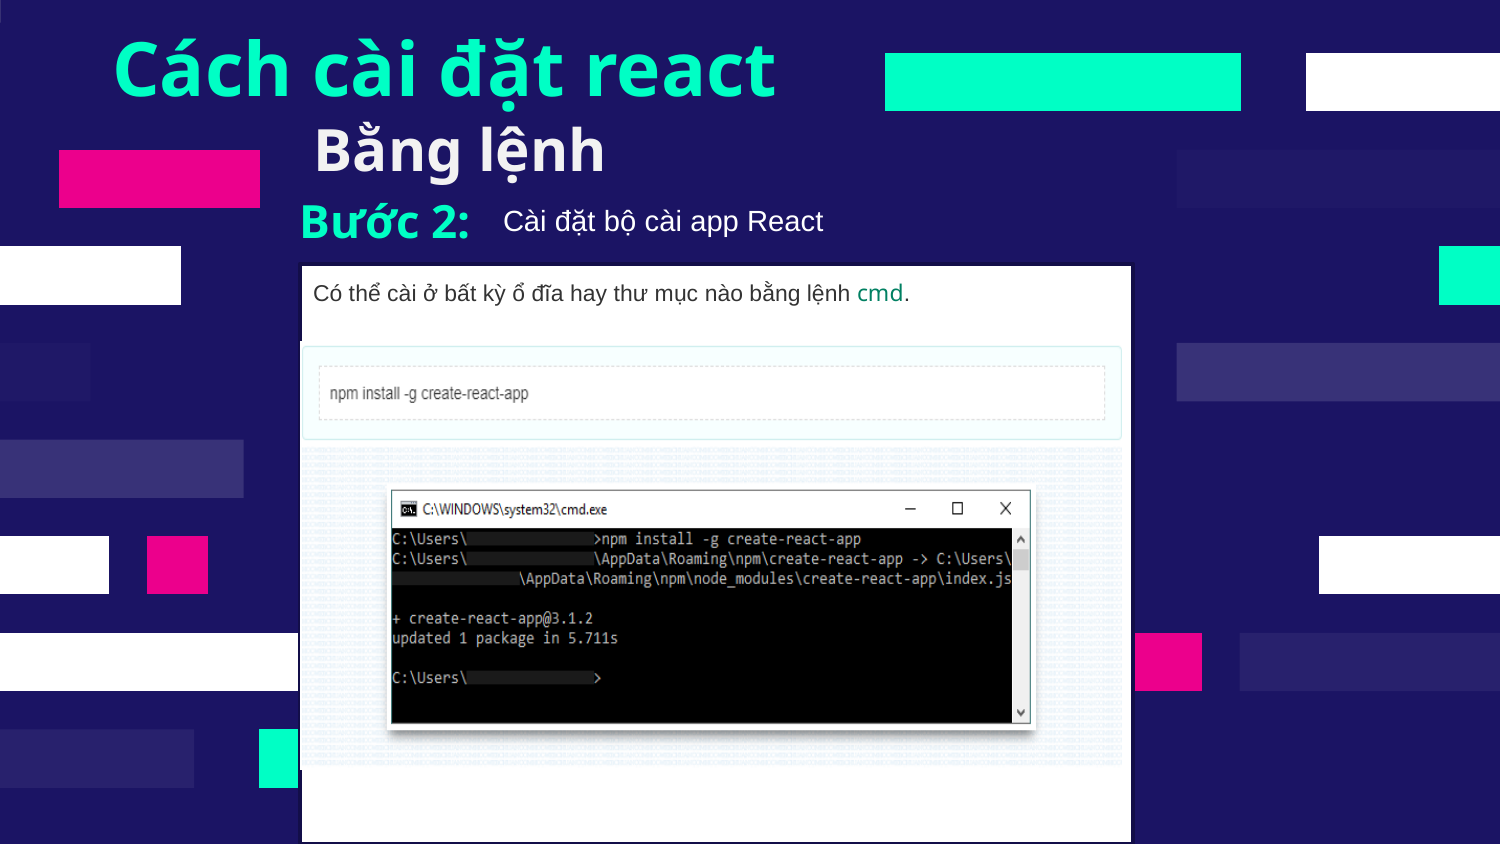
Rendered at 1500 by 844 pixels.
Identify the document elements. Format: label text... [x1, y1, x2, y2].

text_box Cài đặt bộ cài app React [488, 195, 840, 245]
text_box Cách cài đặt react [0, 38, 945, 112]
text_box [298, 262, 1135, 844]
picture [299, 340, 1123, 770]
text_box Bằng lệnh [256, 111, 664, 198]
text_box Có thể cài ở bất kỳ ổ đĩa hay thư mục nào bằng lệnh cmd. [313, 278, 927, 307]
text_box Bước 2: [284, 197, 488, 243]
